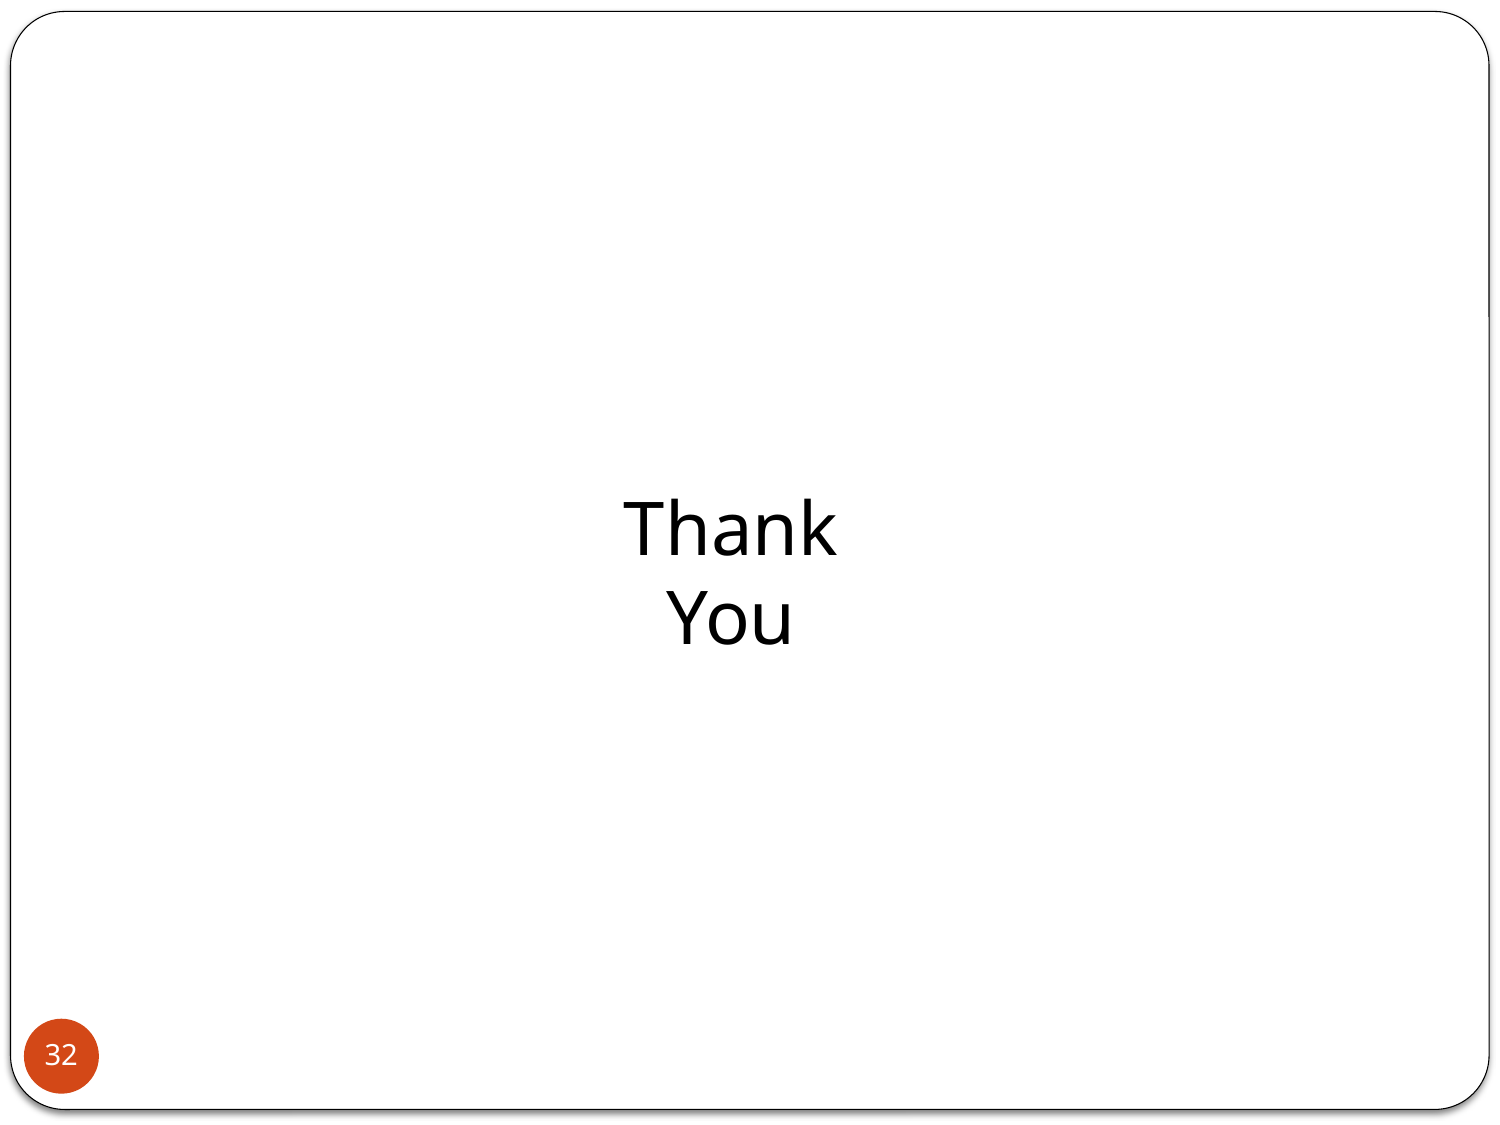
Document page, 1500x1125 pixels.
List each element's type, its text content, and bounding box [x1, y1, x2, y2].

list Thank You [537, 375, 925, 669]
slide_number 32 [23, 1018, 99, 1094]
